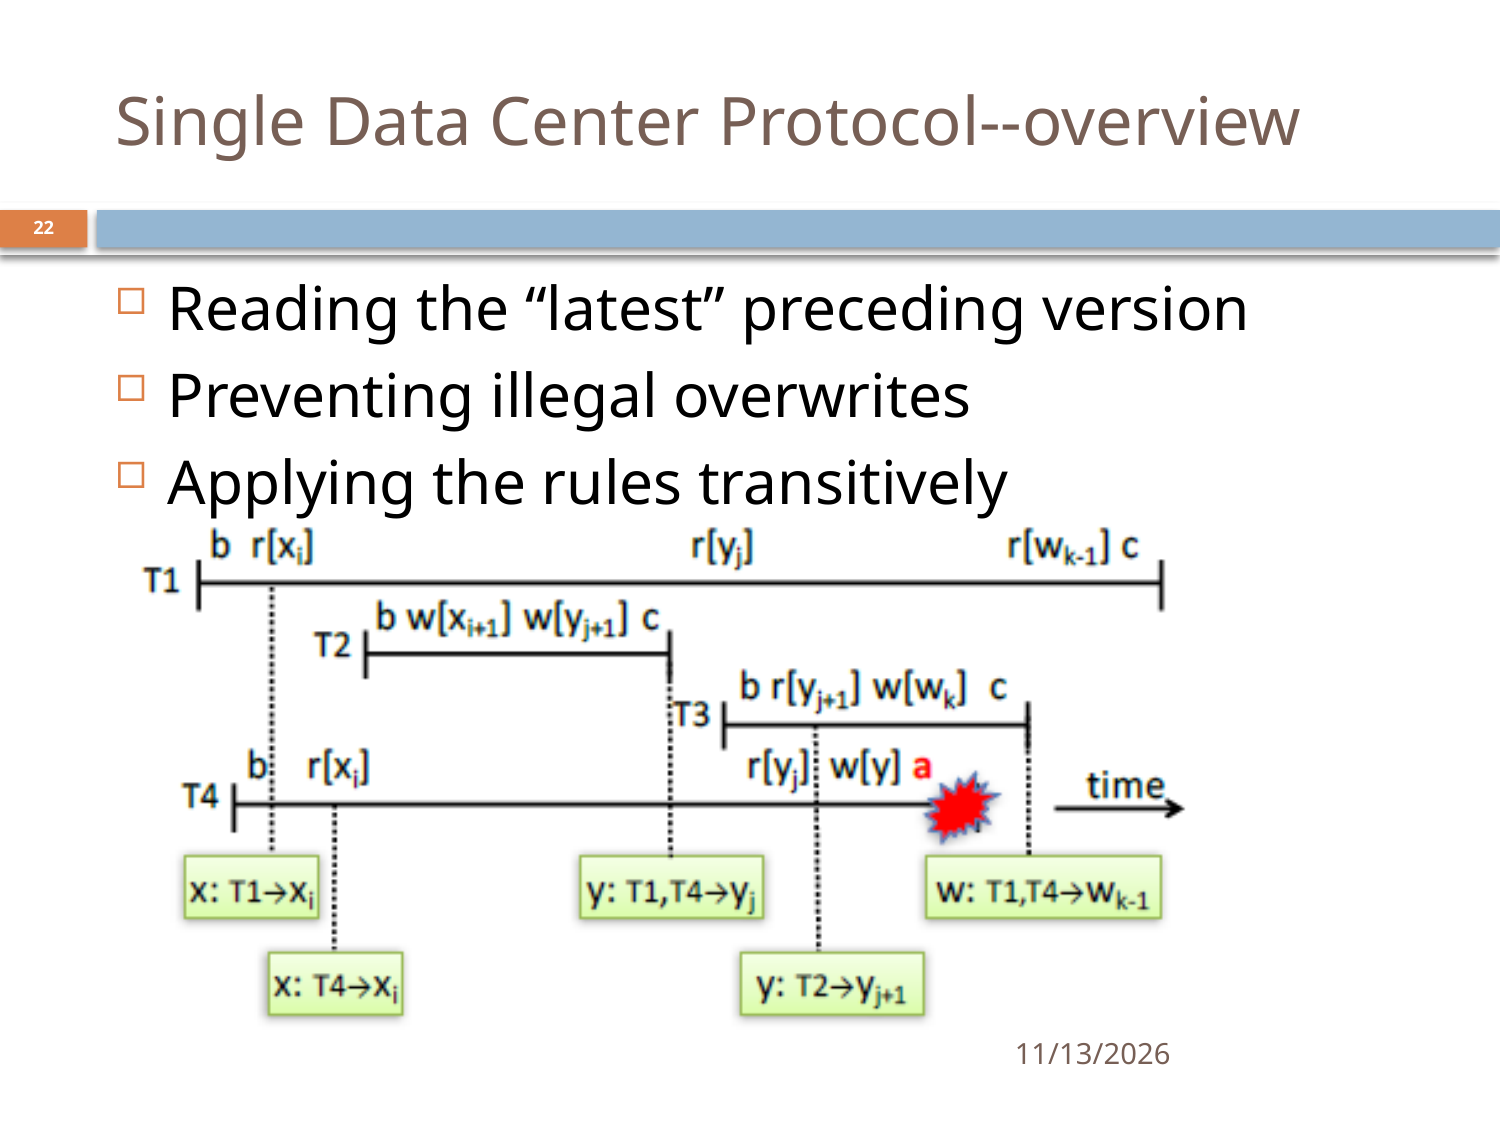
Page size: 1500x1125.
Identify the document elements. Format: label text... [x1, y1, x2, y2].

picture [134, 516, 1201, 1039]
slide_number 22 [0, 208, 88, 249]
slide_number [999, 1025, 1438, 1085]
text_box Reading the “latest” preceding version Preventing illegal overwrites Applying the rules transitively [100, 262, 1438, 1000]
title Single Data Center Protocol--overview [100, 37, 1438, 200]
